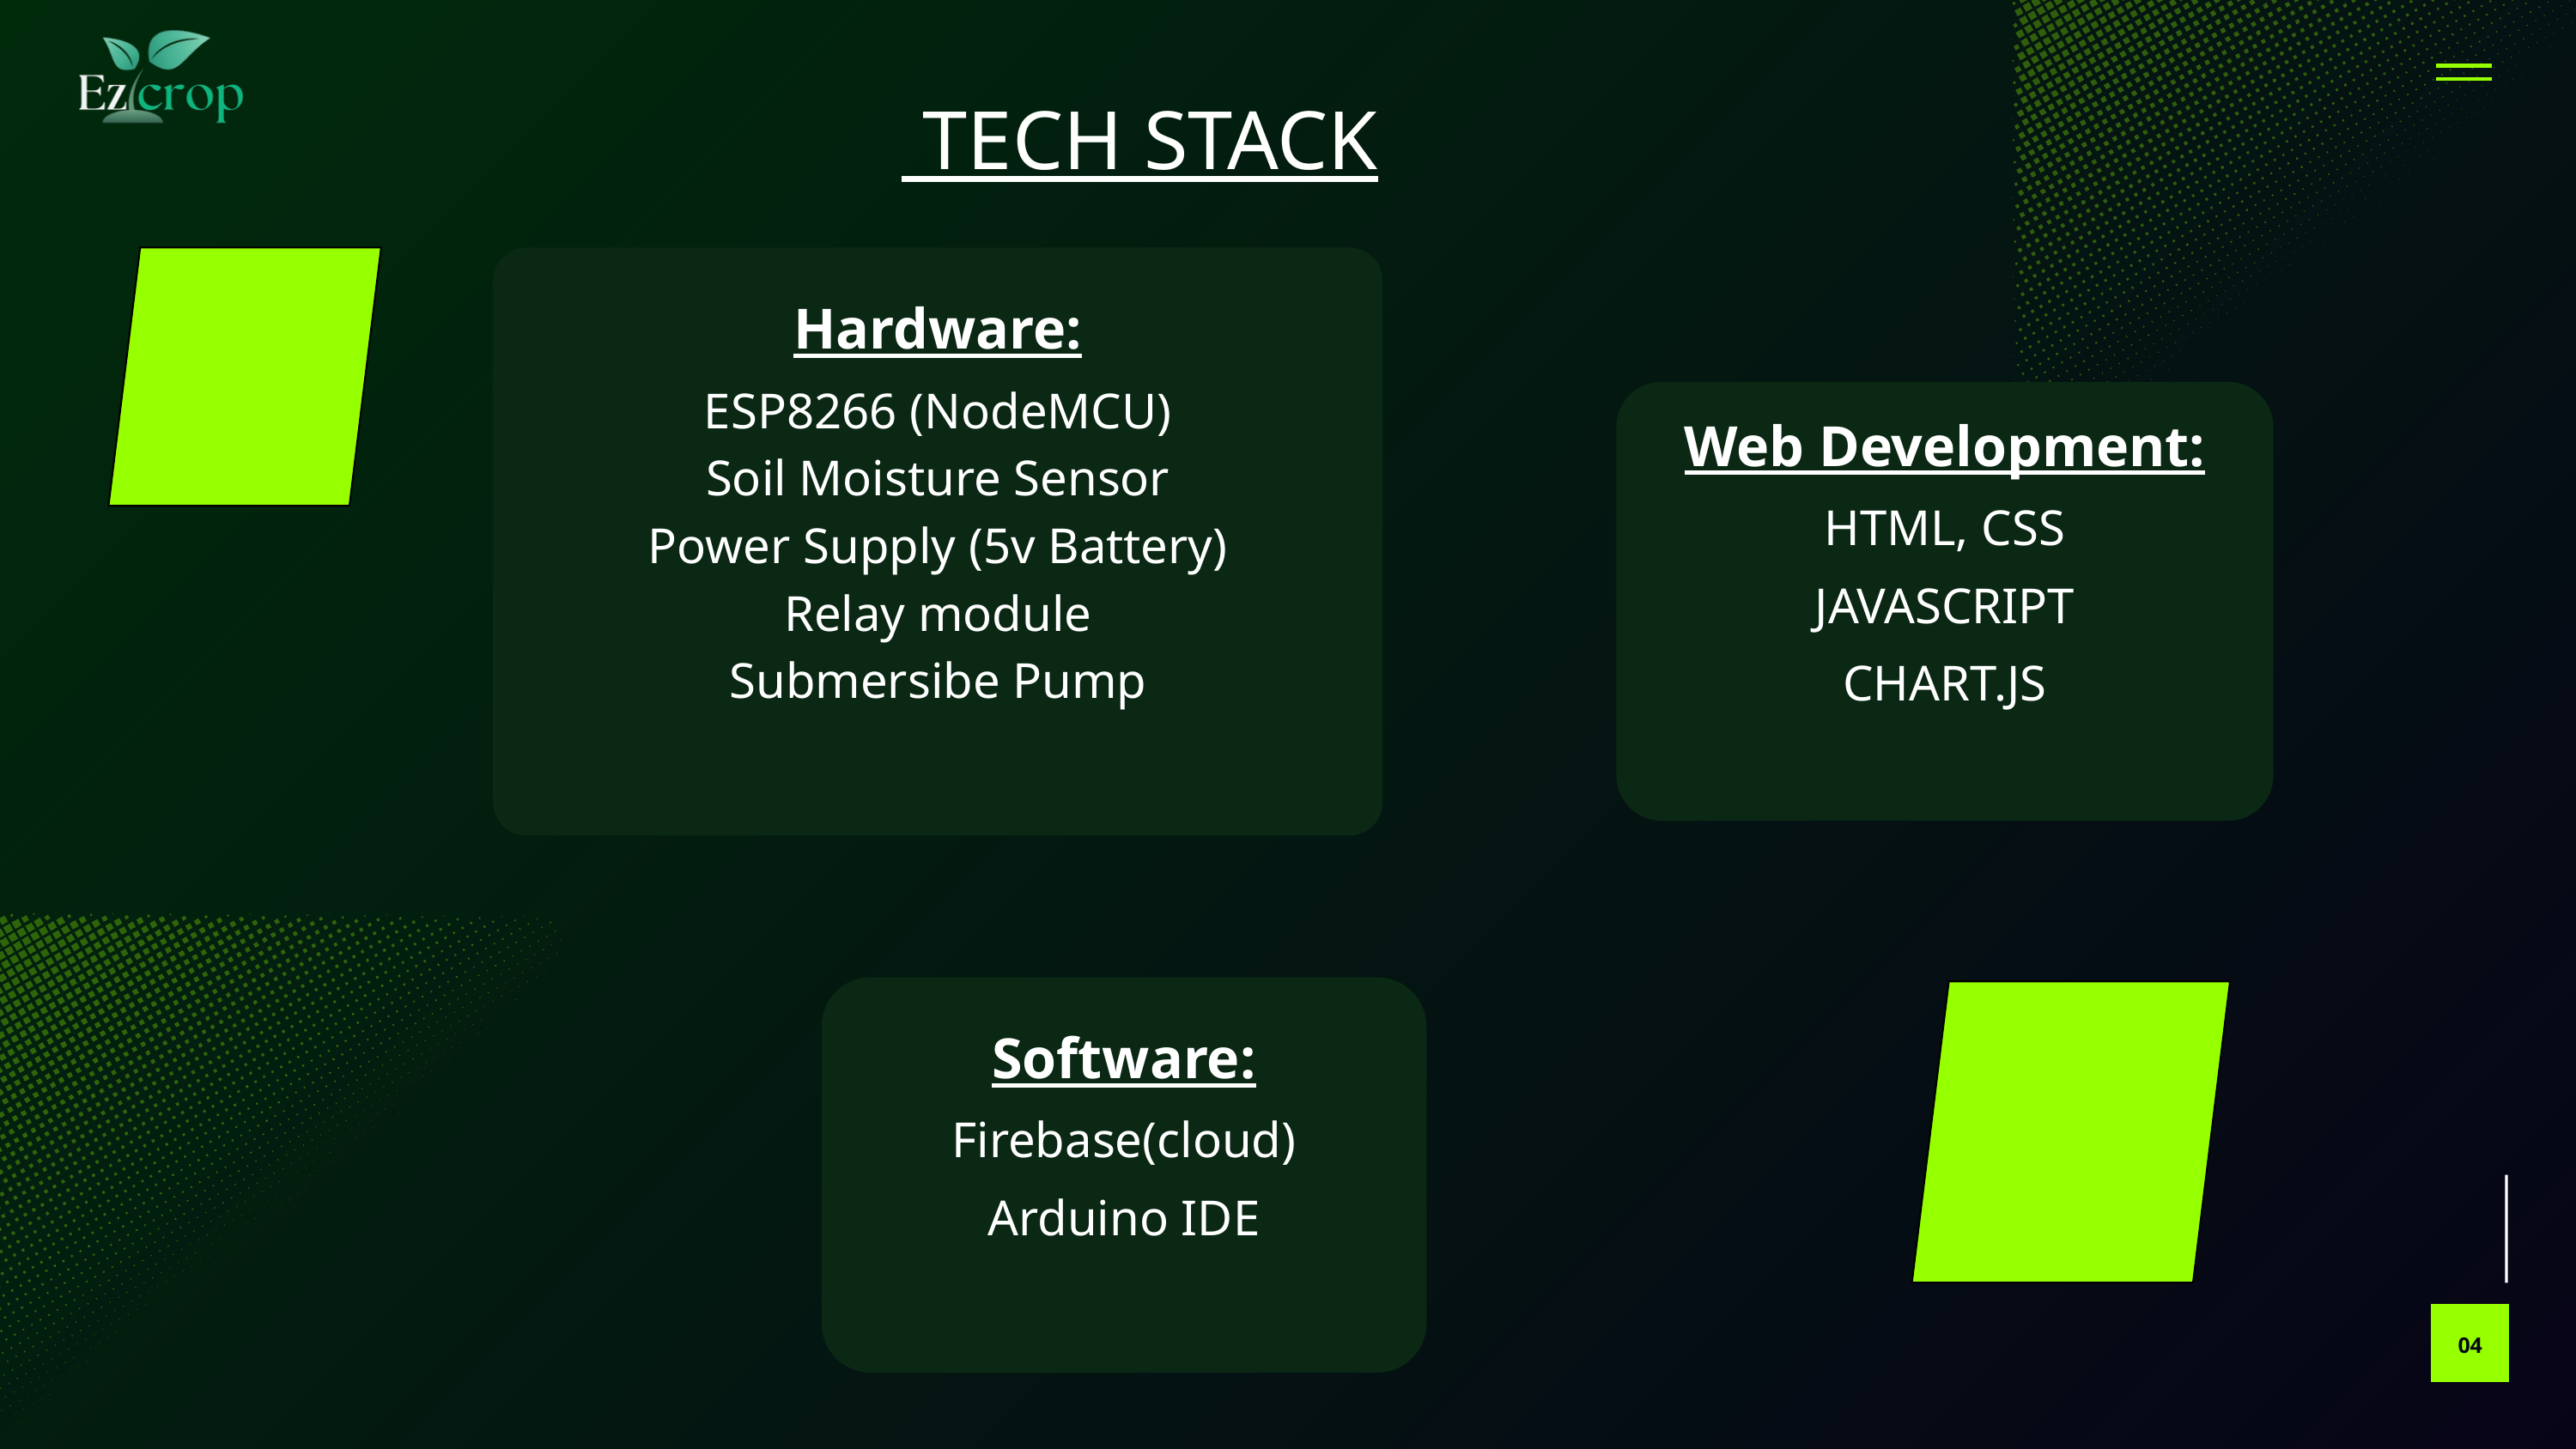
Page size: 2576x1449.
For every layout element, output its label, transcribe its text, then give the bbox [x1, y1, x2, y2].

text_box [821, 977, 1427, 1373]
text_box [2009, 0, 2576, 537]
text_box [1616, 381, 2274, 822]
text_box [108, 247, 382, 506]
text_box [1911, 980, 2231, 1283]
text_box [2435, 64, 2493, 69]
text_box [0, 911, 567, 1449]
text_box [76, 23, 246, 128]
text_box TECH STACK [902, 72, 1674, 186]
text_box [492, 247, 1383, 836]
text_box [2435, 76, 2493, 82]
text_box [2431, 1303, 2510, 1382]
